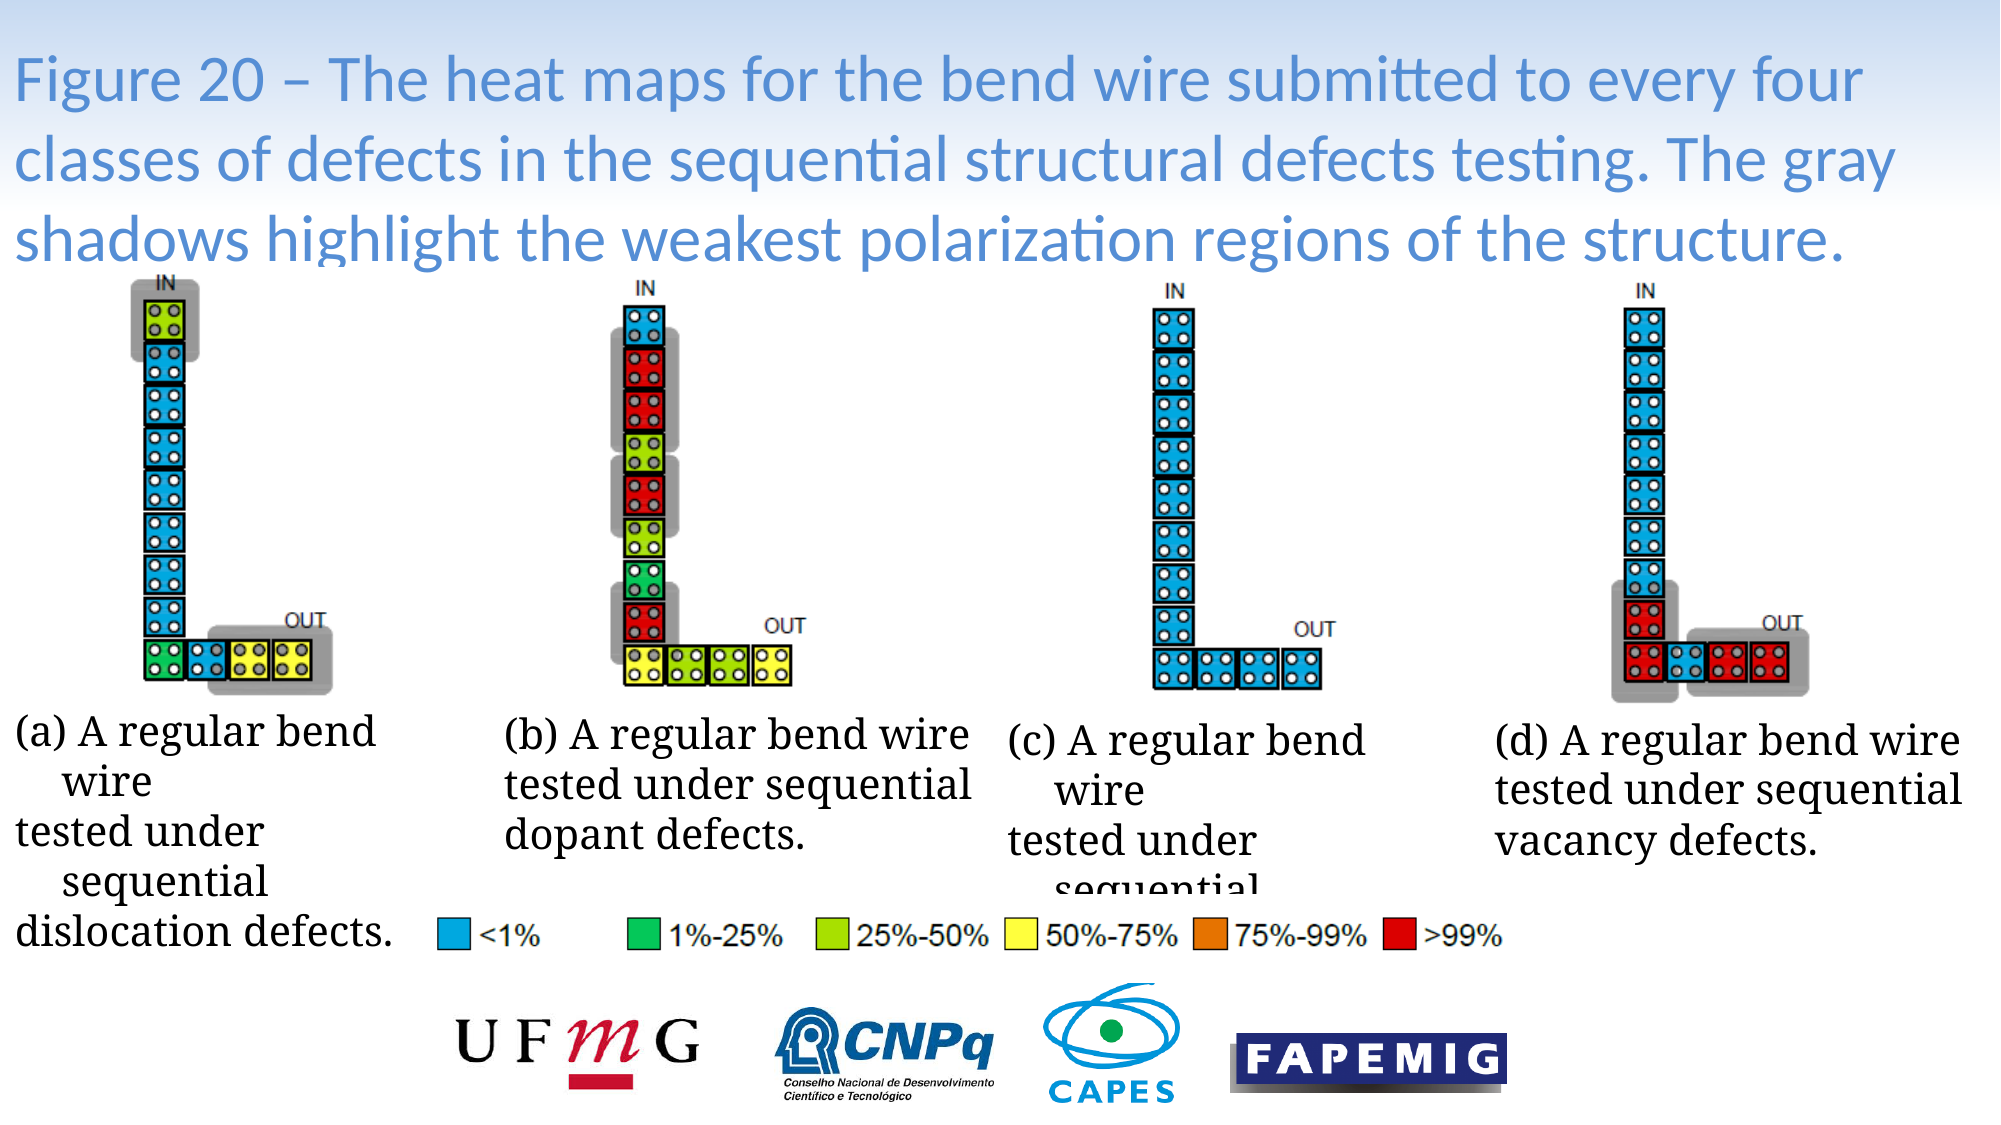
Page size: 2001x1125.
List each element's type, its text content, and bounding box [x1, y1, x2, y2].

text_box (d) A regular bend wire tested under sequential vacancy defects. [1479, 705, 2000, 871]
picture [1134, 277, 1349, 706]
picture [106, 266, 353, 708]
text_box (b) A regular bend wire tested under sequential dopant defects. [489, 700, 992, 865]
picture [592, 270, 817, 705]
text_box (a) A regular bend wire tested under sequential dislocation defects. [0, 697, 489, 962]
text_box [438, 991, 1507, 1112]
picture [1603, 274, 1826, 717]
text_box (c) A regular bend wire tested under sequential interstitial defects. [992, 706, 1467, 892]
text_box Figure 20 – The heat maps for the bend wire submitted to every four classes of defects in the sequential structural defects testing. The gray shadows highlight the weakest polarization regions of the structure. [0, 27, 2000, 283]
picture [410, 894, 1530, 984]
